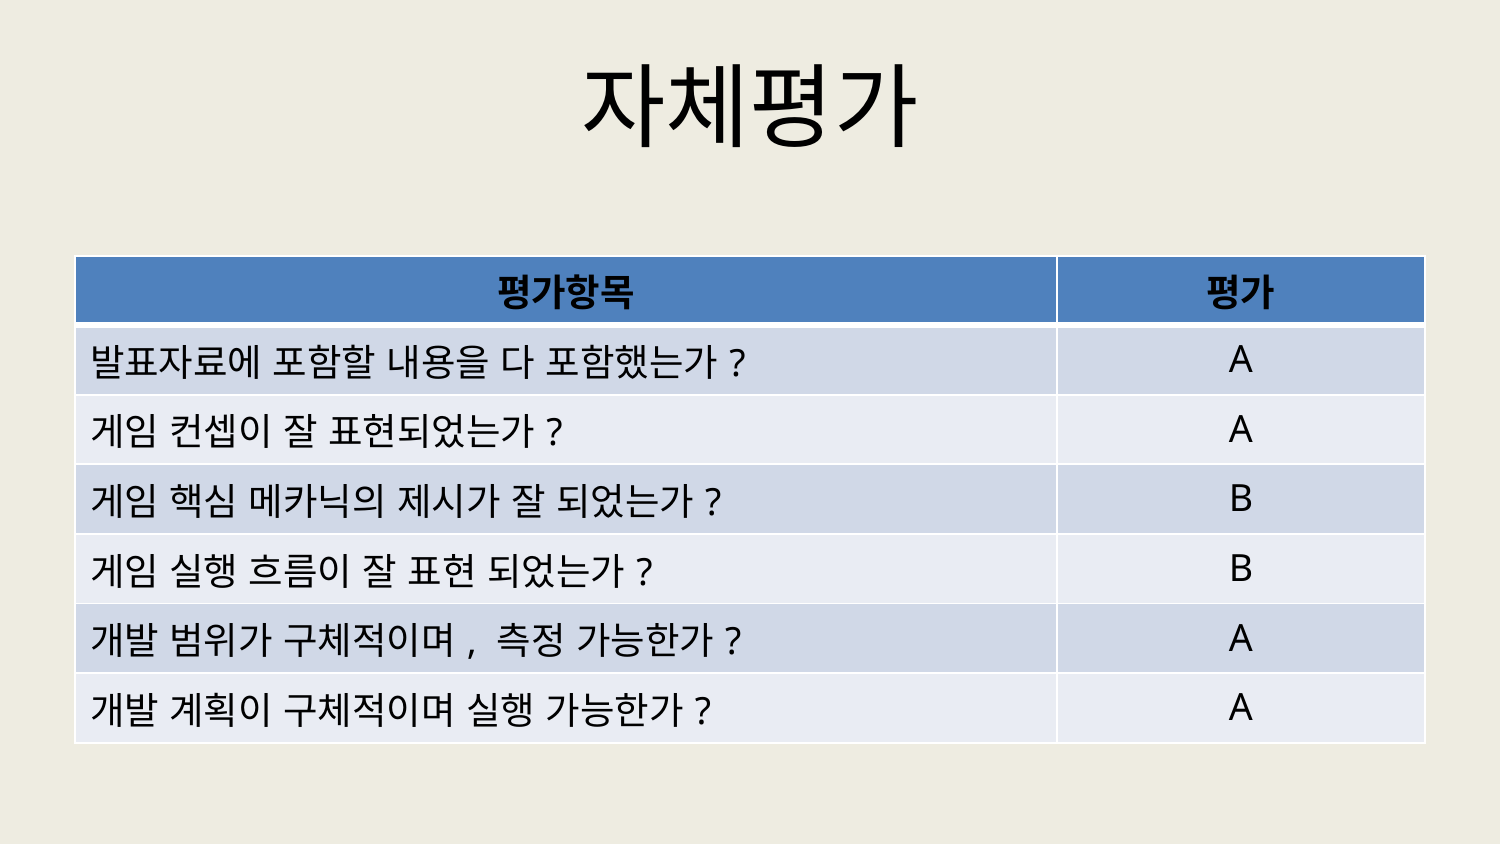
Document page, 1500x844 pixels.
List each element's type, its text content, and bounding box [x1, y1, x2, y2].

table_cell A [1058, 396, 1424, 463]
table_cell A [1058, 674, 1424, 742]
table_cell 개발 범위가 구체적이며, 측정 가능한가? [76, 604, 1056, 672]
table_cell 게임 핵심 메카닉의 제시가 잘 되었는가? [76, 465, 1056, 533]
table_cell A [1058, 604, 1424, 672]
table_cell A [1058, 328, 1424, 394]
table_cell B [1058, 465, 1424, 533]
table_cell 게임 컨셉이 잘 표현되었는가? [76, 396, 1056, 463]
table_cell 게임 실행 흐름이 잘 표현 되었는가? [76, 535, 1056, 603]
title 자체평가 [75, 33, 1425, 175]
table_cell B [1058, 535, 1424, 603]
table_header 평가항목 [76, 257, 1056, 322]
table_cell 개발 계획이 구체적이며 실행 가능한가? [76, 674, 1056, 742]
table_header 평가 [1058, 257, 1424, 322]
table_cell 발표자료에 포함할 내용을 다 포함했는가? [76, 328, 1056, 394]
